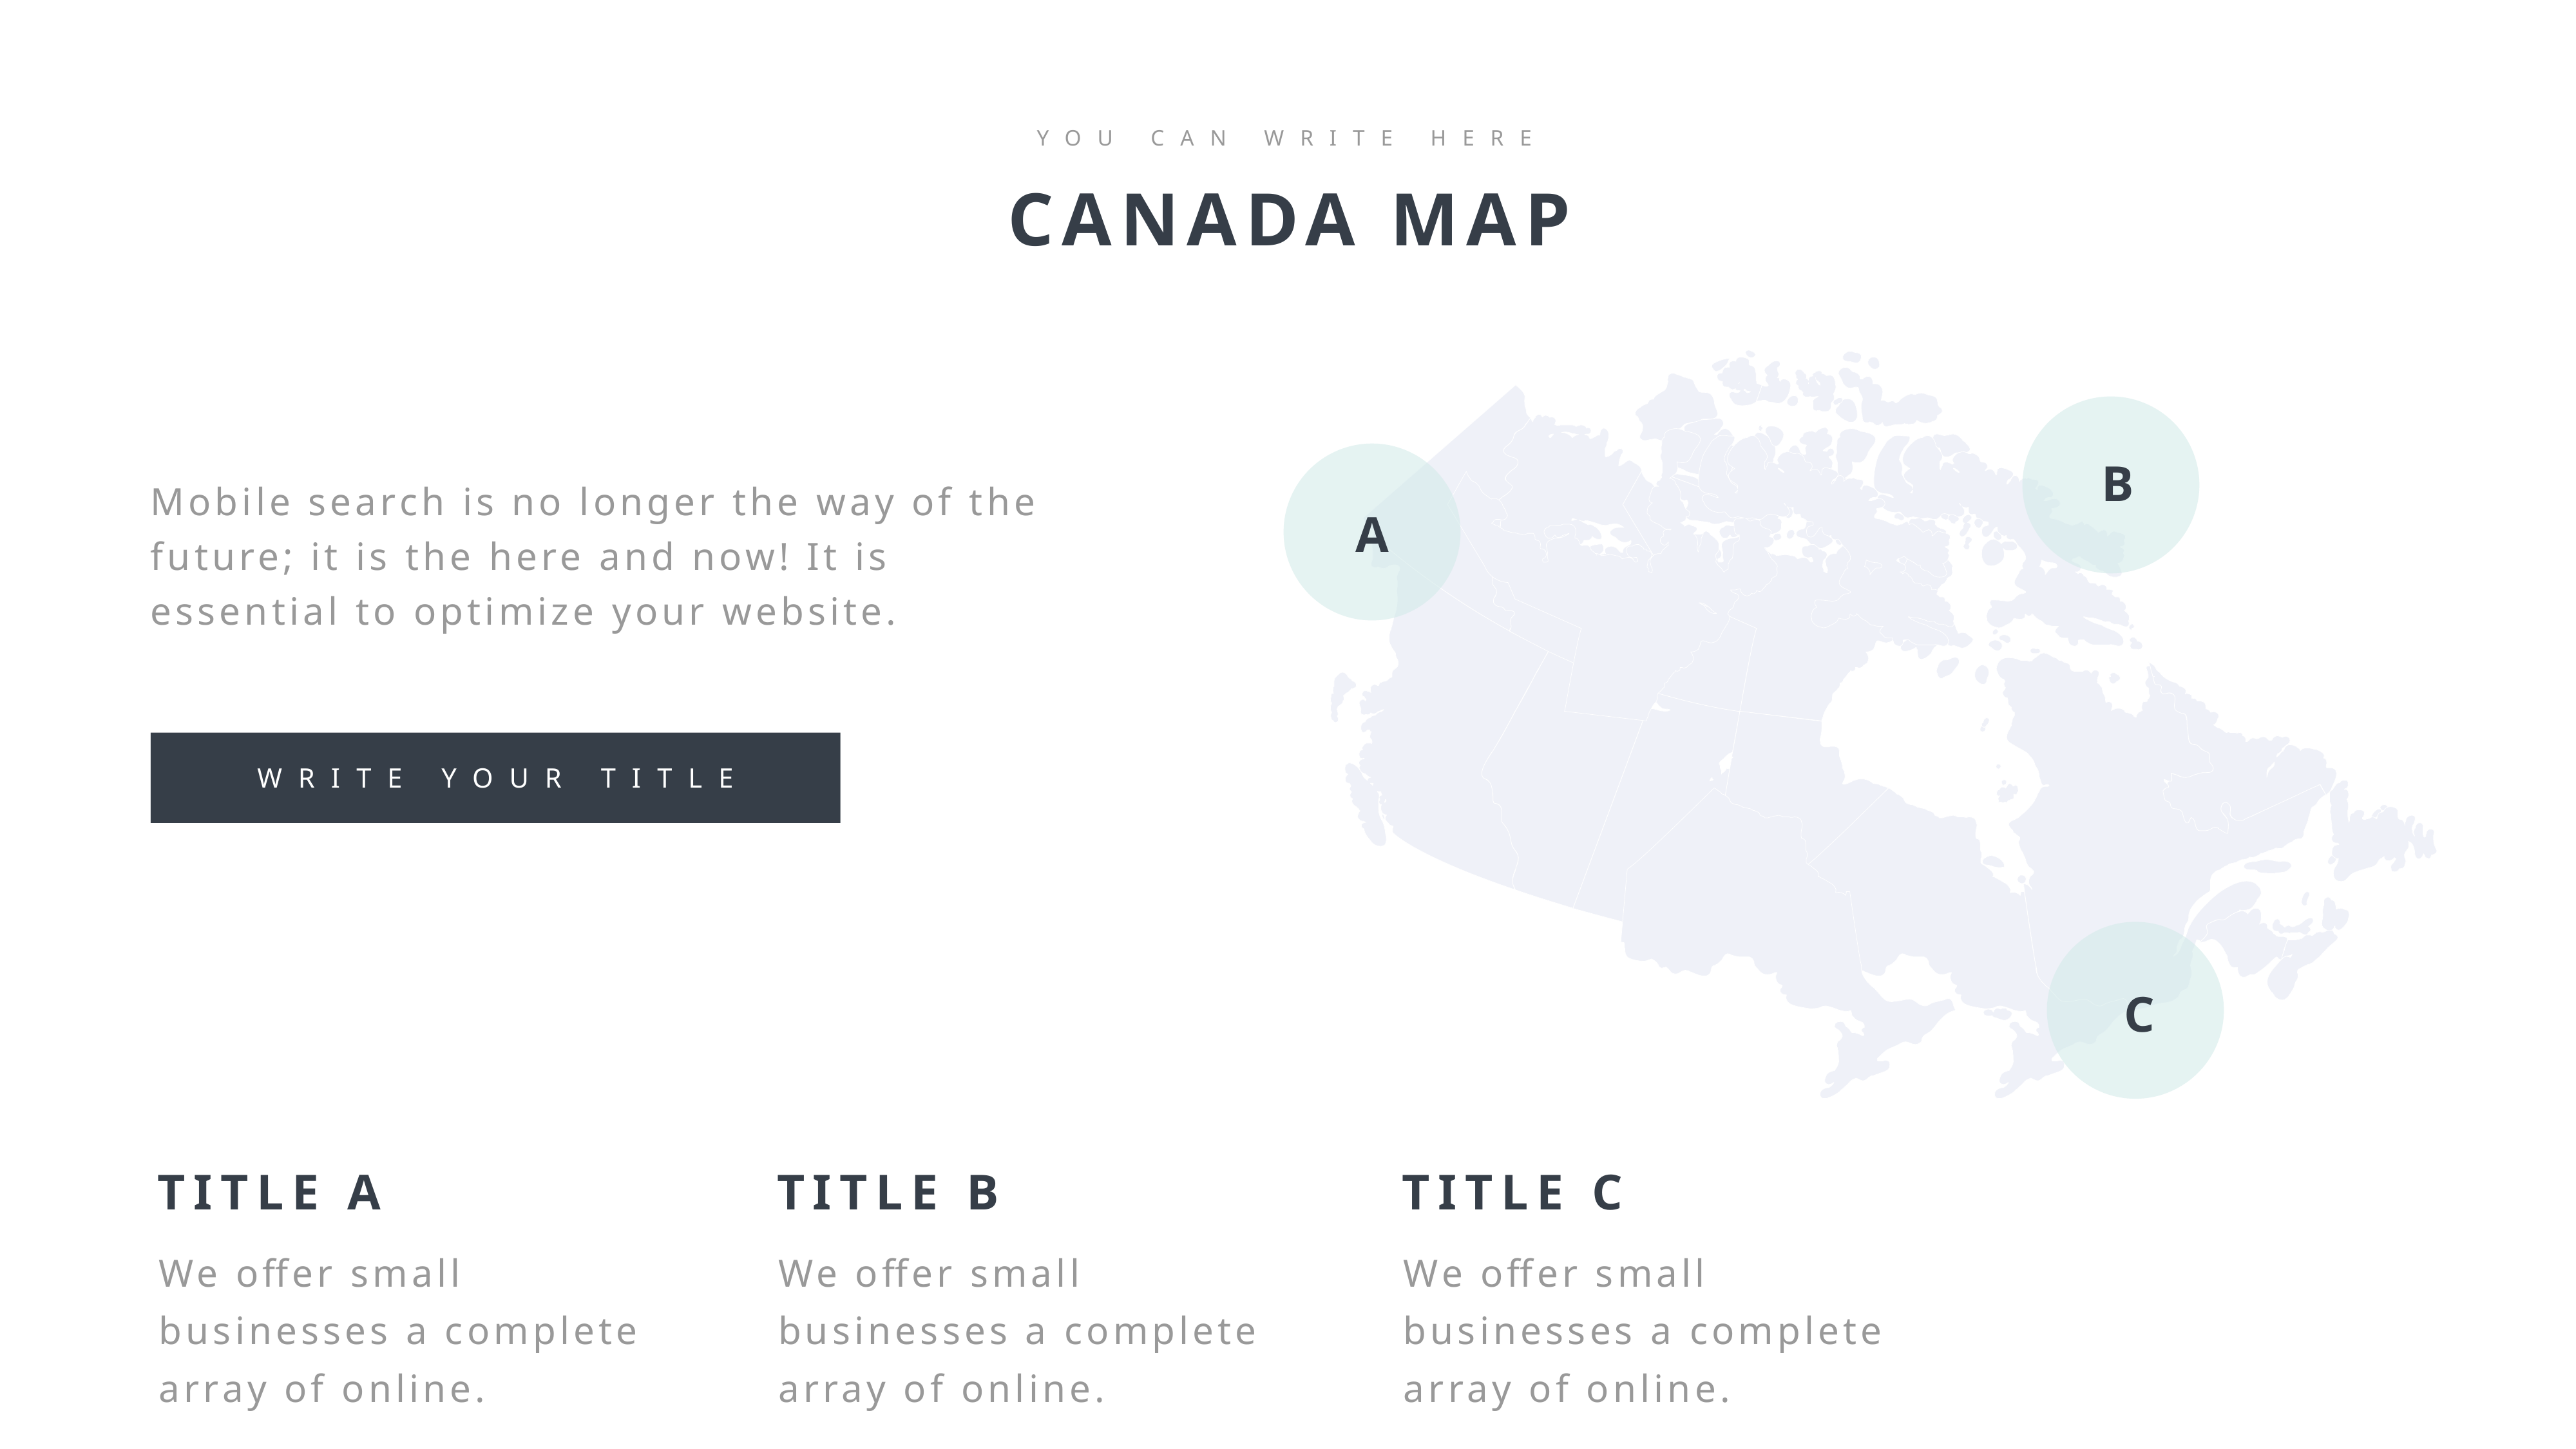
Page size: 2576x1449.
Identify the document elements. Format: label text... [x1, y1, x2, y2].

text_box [1380, 1157, 1980, 1359]
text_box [135, 1157, 736, 1359]
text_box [755, 1157, 1355, 1359]
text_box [968, 119, 1611, 266]
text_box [1283, 350, 2438, 1099]
text_box Mobile search is no longer the way of the future; it is the here and now! It is essential to optimize your website. [140, 463, 1096, 638]
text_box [150, 732, 841, 823]
